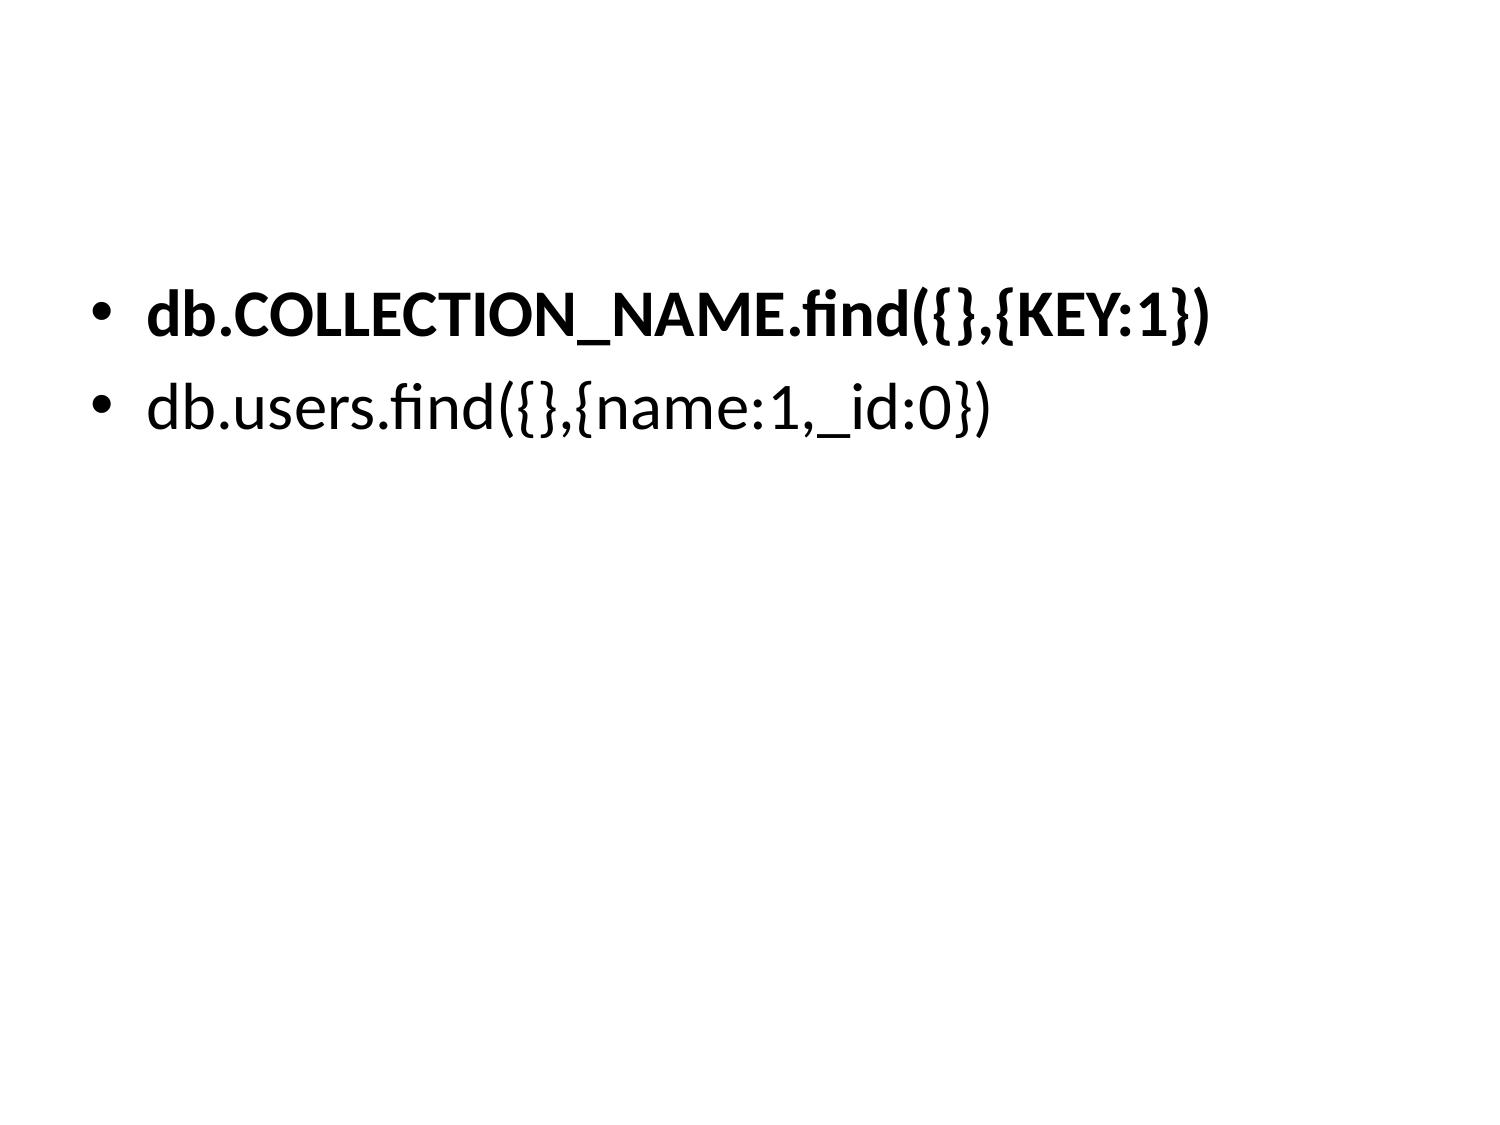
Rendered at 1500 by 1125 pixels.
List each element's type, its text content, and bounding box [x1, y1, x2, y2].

list db.COLLECTION_NAME.find({},{KEY:1}) db.users.find({},{name:1,_id:0}) [75, 262, 1425, 1005]
